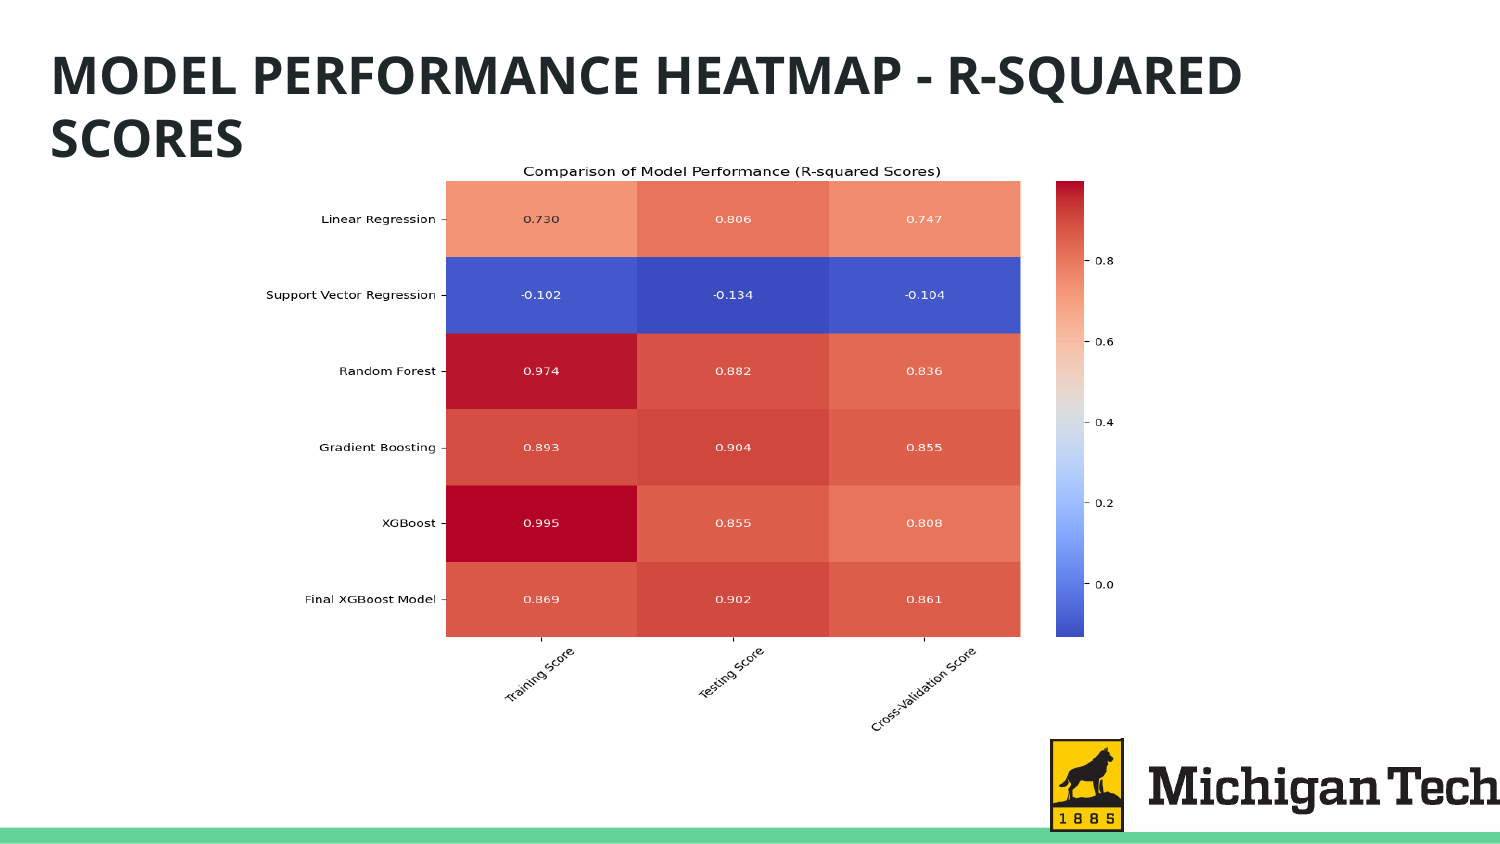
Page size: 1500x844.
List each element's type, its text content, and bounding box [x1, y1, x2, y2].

picture [256, 158, 1500, 832]
title MODEL PERFORMANCE HEATMAP - R-SQUARED SCORES [35, 27, 1463, 122]
